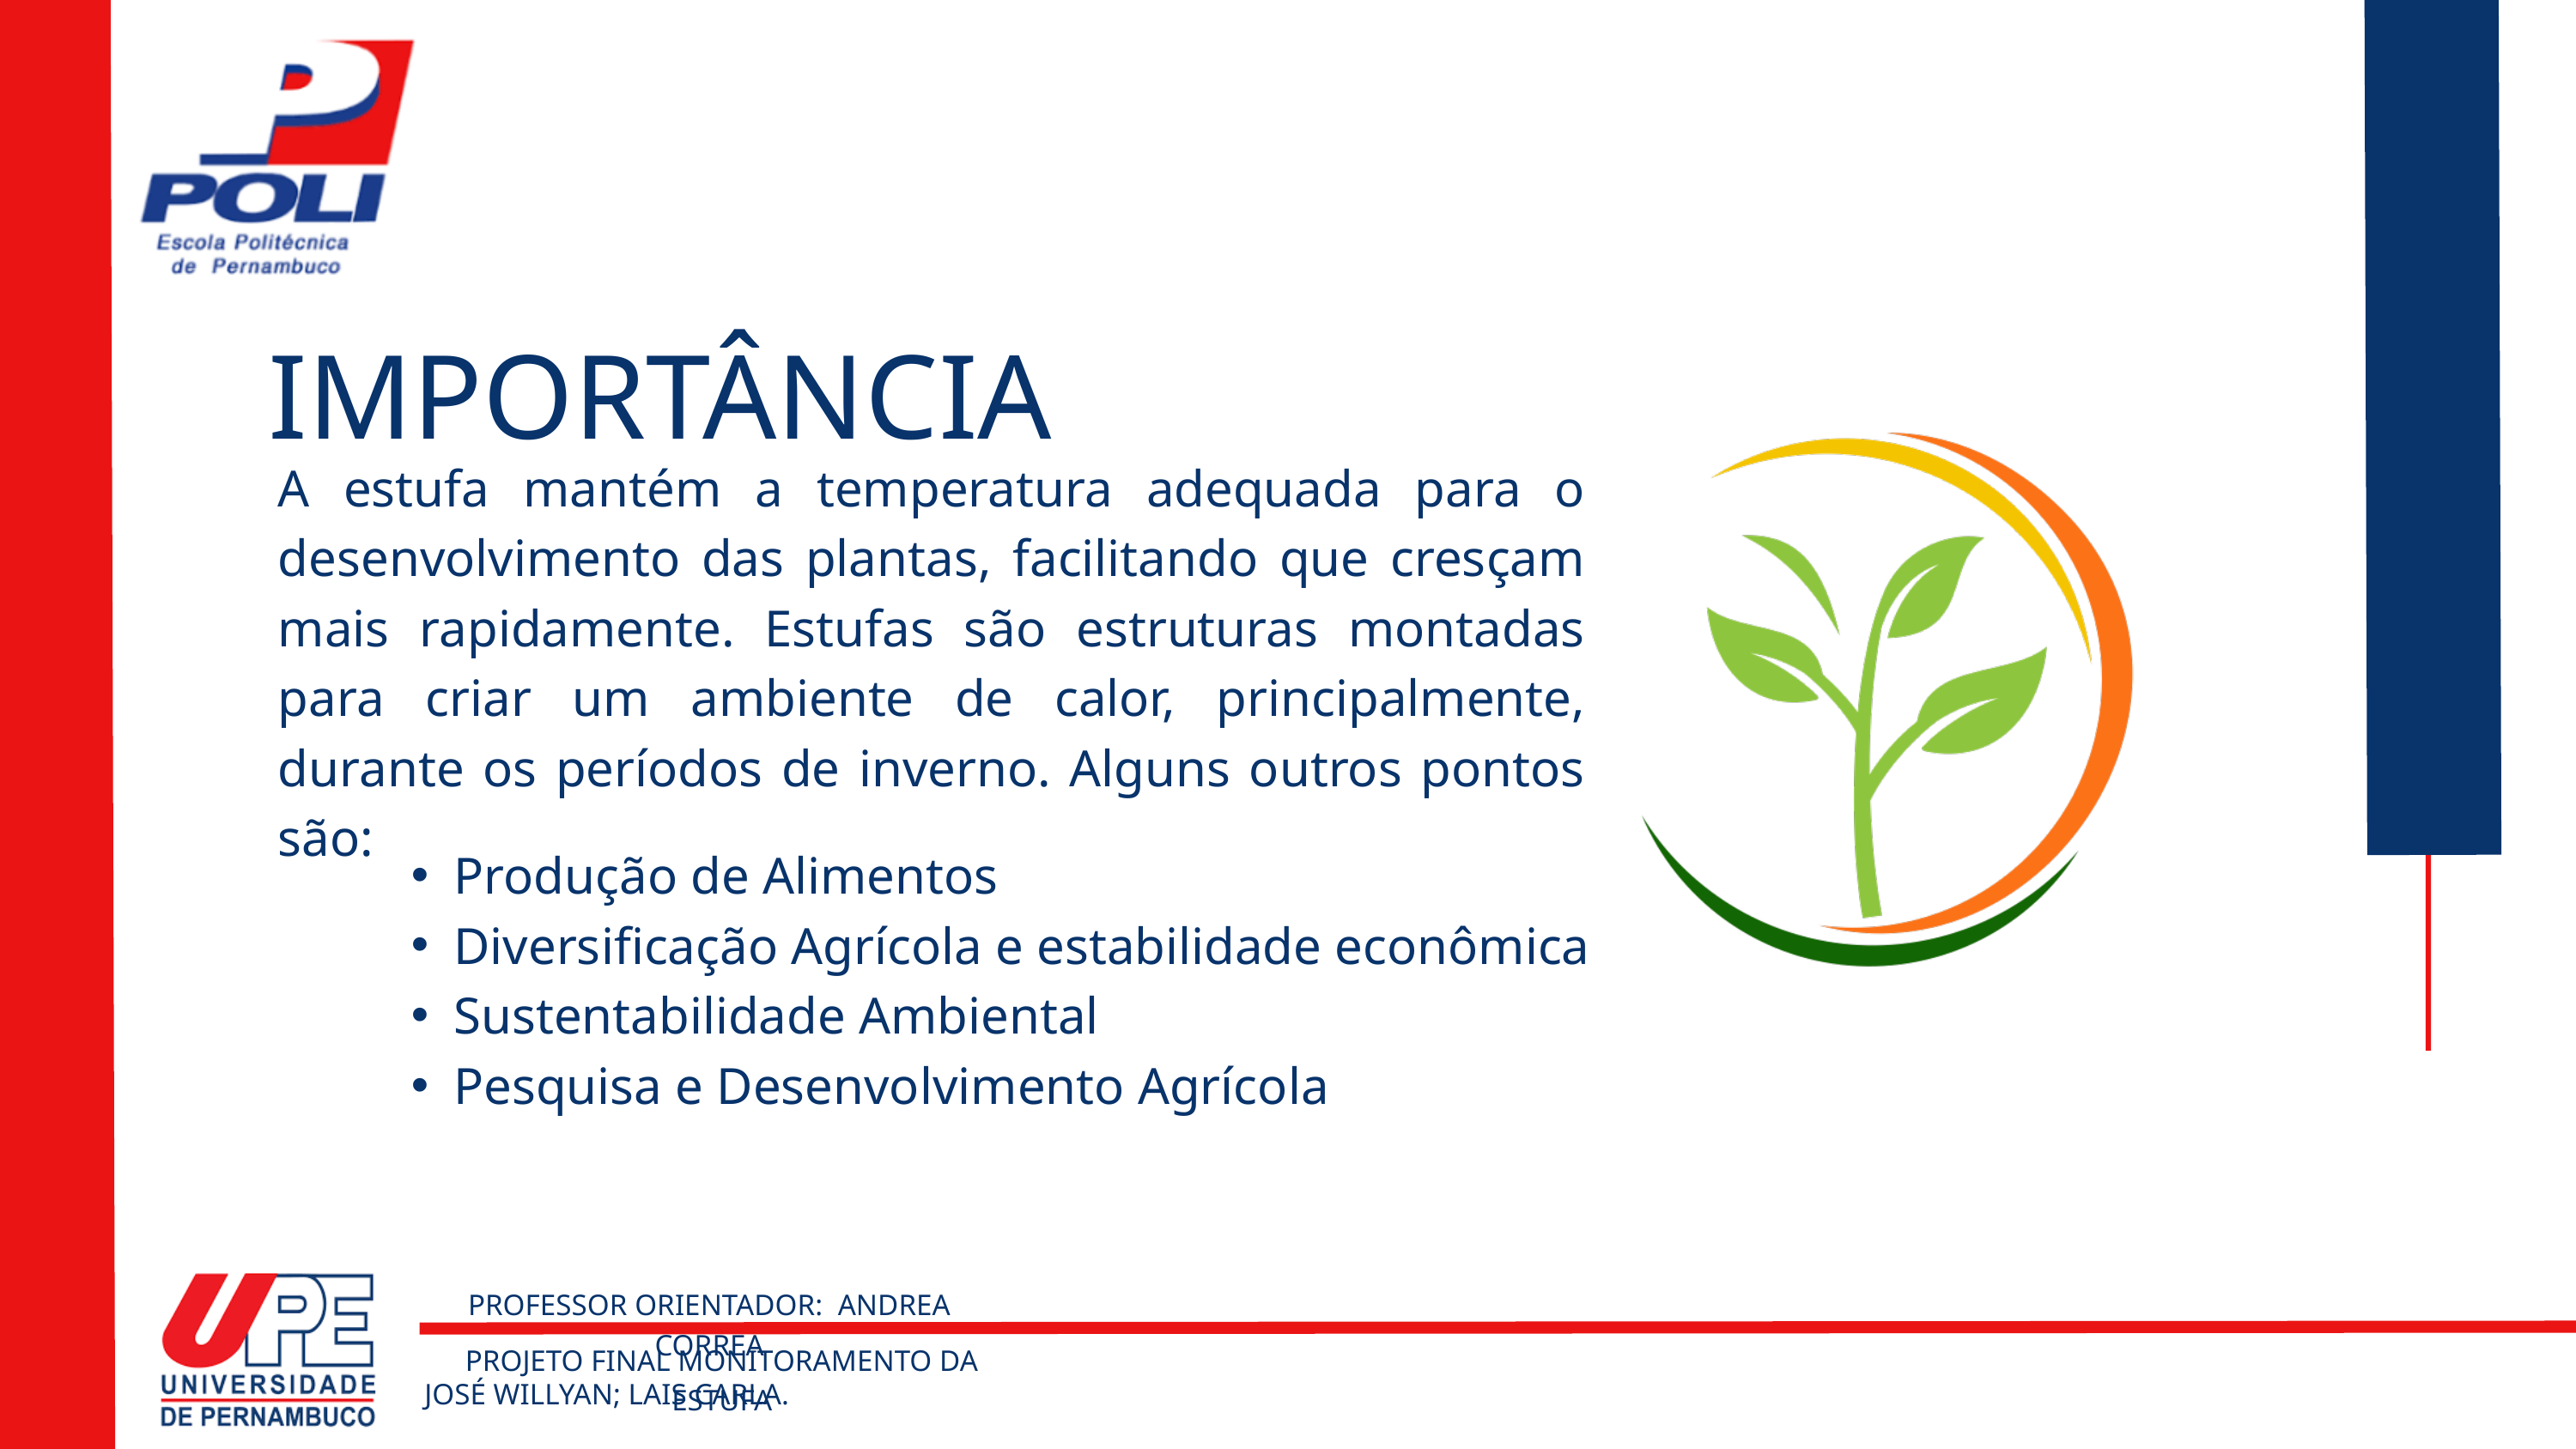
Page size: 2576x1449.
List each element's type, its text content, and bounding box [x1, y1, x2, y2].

text_box IMPORTÂNCIA [268, 299, 1129, 463]
text_box [1642, 407, 2241, 987]
text_box JOSÉ WILLYAN; LAIS CARLA. [421, 1370, 794, 1410]
text_box A estufa mantém a temperatura adequada para o desenvolvimento das plantas, facilitando que cresçam mais rapidamente. Estufas são estruturas montadas para criar um ambiente de calor, principalmente, durante os períodos de inverno. Alguns outros pontos são: [277, 446, 1588, 867]
text_box PROFESSOR ORIENTADOR: ANDREA CORREA [421, 1282, 999, 1337]
text_box [106, 0, 450, 318]
text_box PROJETO FINAL MONITORAMENTO DA ESTUFA [421, 1337, 1024, 1417]
text_box Produção de Alimentos Diversificação Agrícola e estabilidade econômica Sustentabilidade Ambiental Pesquisa e Desenvolvimento Agrícola [368, 764, 1678, 1185]
text_box [117, 1236, 420, 1449]
